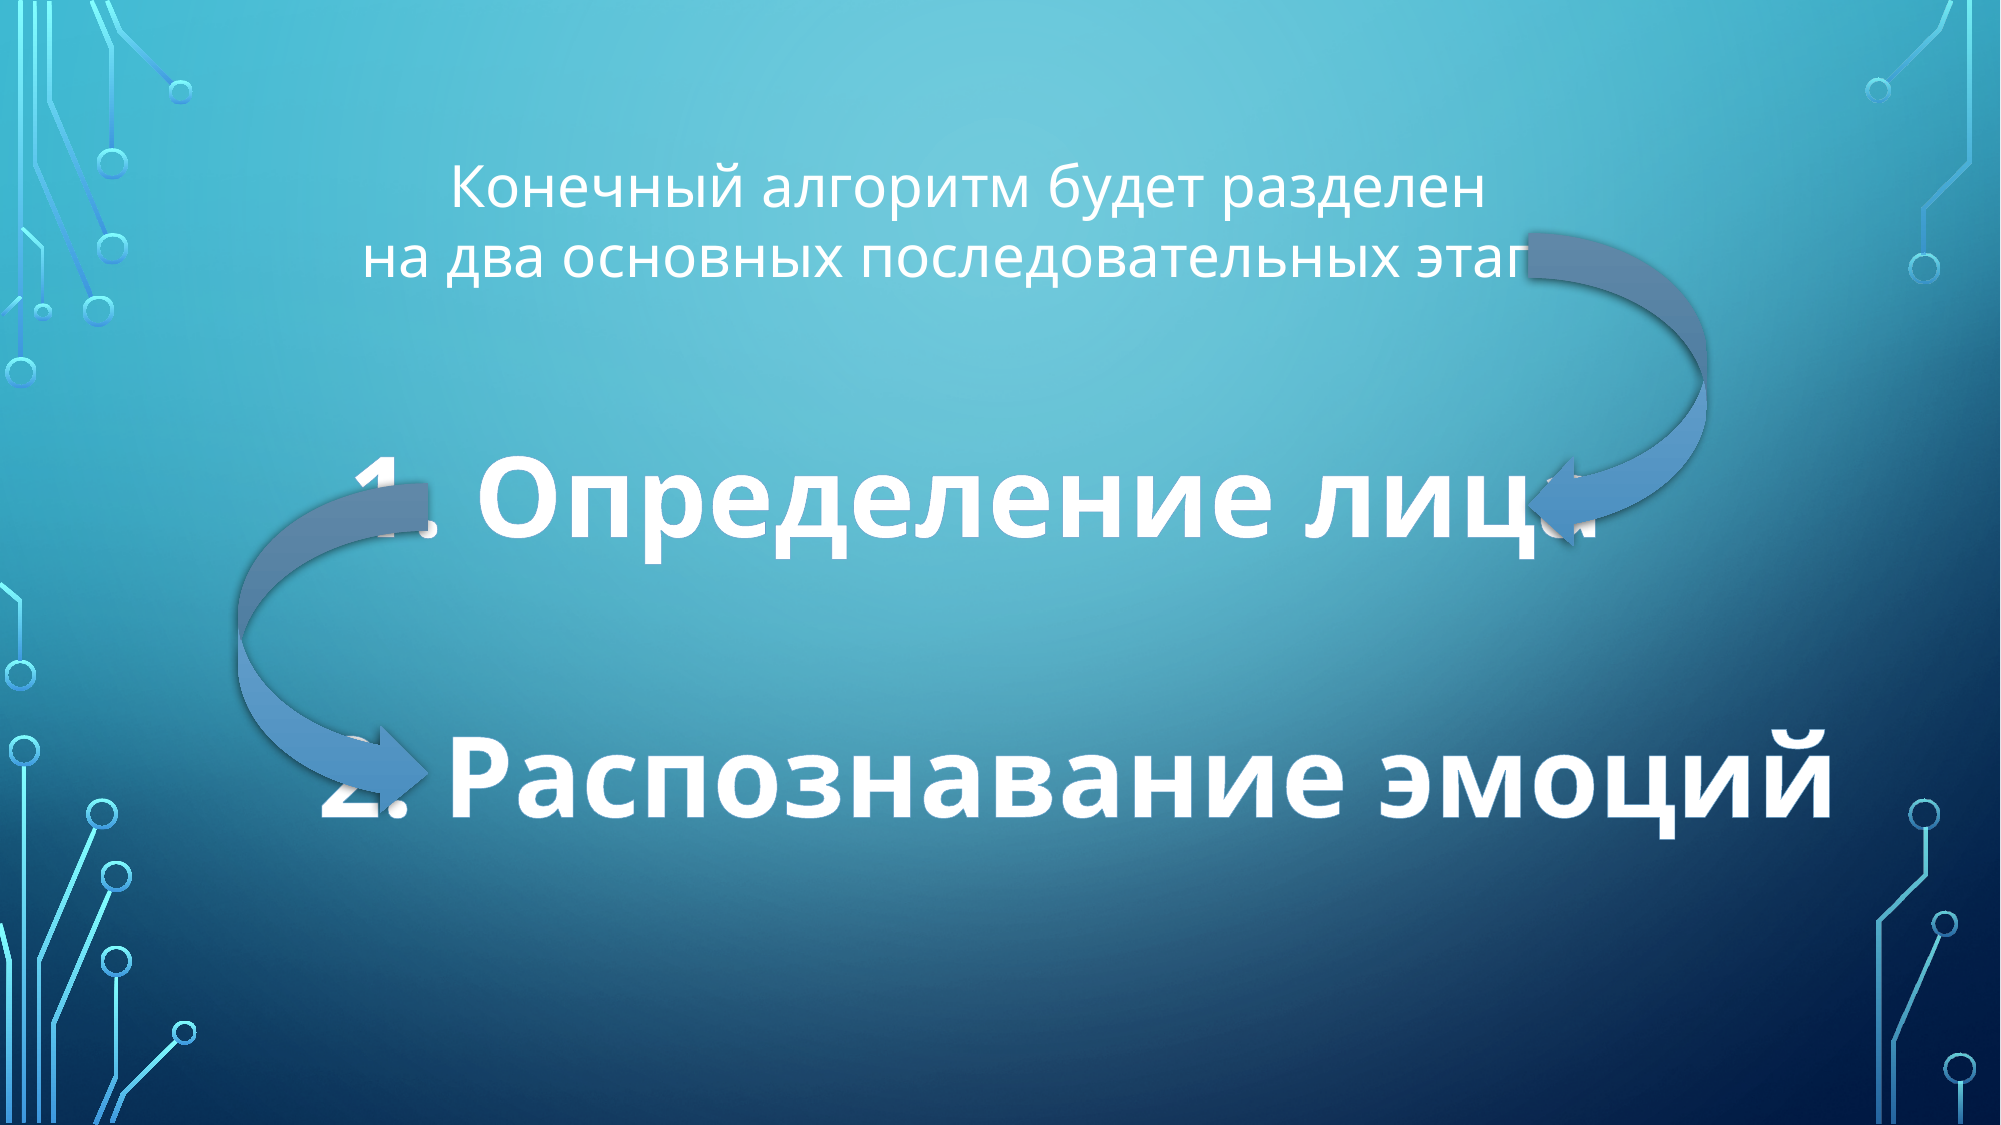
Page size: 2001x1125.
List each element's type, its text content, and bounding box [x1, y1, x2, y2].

text_box Конечный алгоритм будет разделен на два основных последовательных этапа: [346, 141, 1606, 297]
text_box 2. Распознавание эмоций [302, 697, 1855, 848]
text_box [238, 483, 428, 813]
text_box [1528, 232, 1708, 546]
text_box 1. Определение лица [332, 417, 1620, 568]
